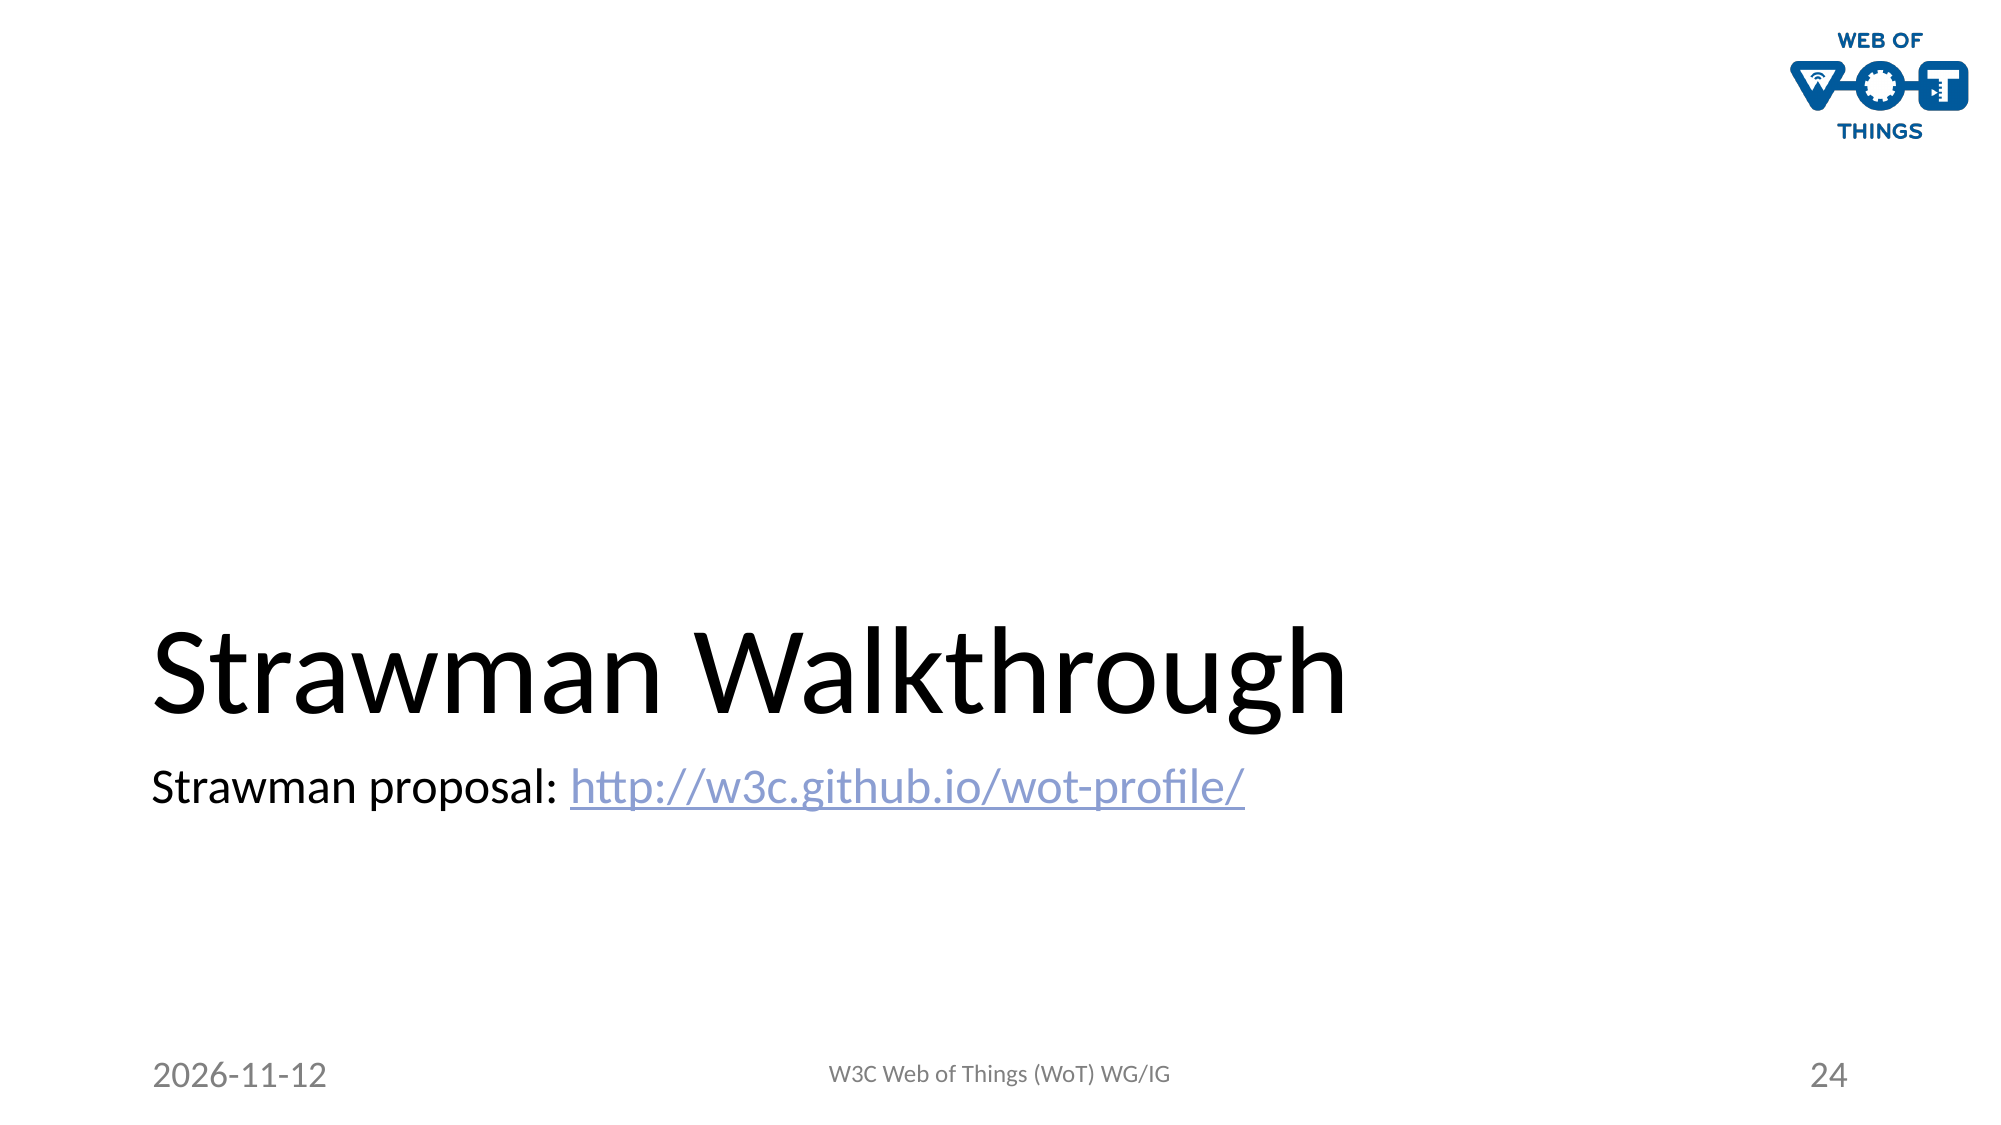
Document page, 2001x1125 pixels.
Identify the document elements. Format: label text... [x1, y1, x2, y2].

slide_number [137, 1042, 588, 1103]
slide_number 24 [1412, 1042, 1863, 1103]
footer W3C Web of Things (WoT) WG/IG [662, 1042, 1338, 1103]
picture [1773, 22, 1985, 149]
title Strawman Walkthrough [136, 280, 1862, 749]
list Strawman proposal: http://w3c.github.io/wot-profile/ [136, 752, 1862, 999]
